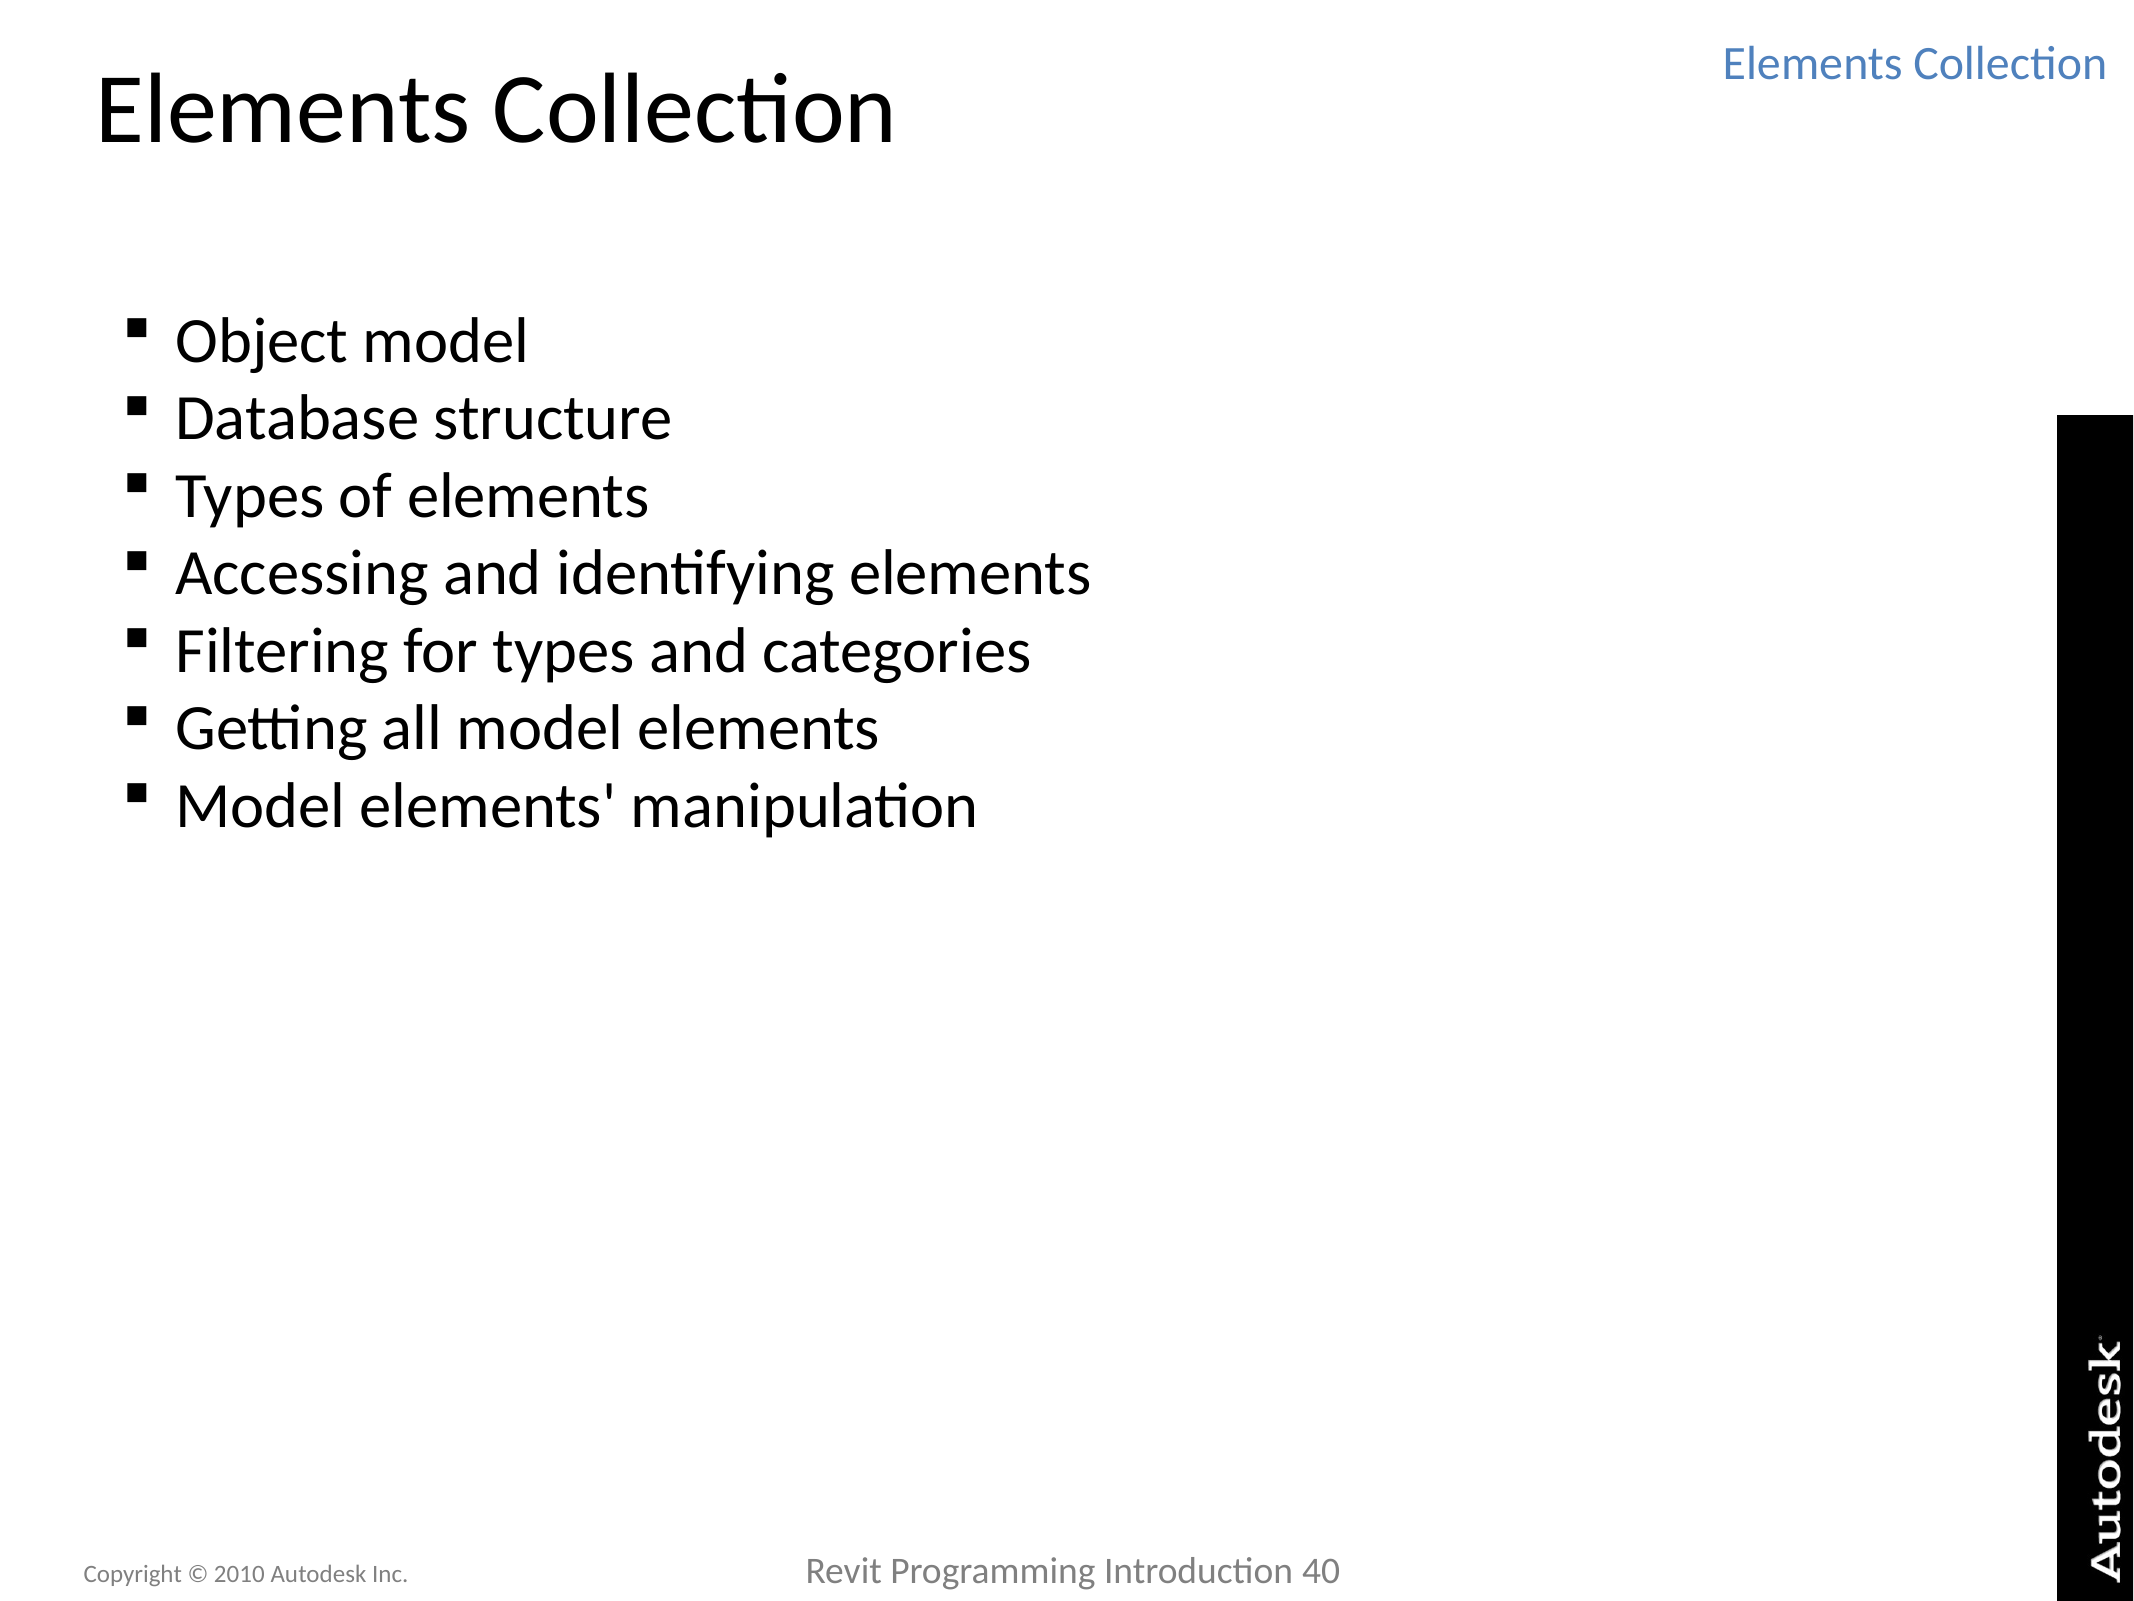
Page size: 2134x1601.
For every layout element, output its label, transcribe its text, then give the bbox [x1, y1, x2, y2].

text_box Elements Collection [1637, 31, 2108, 90]
title Elements Collection [74, 31, 2134, 299]
picture [2057, 415, 2134, 1601]
list Object model Database structure Types of elements Accessing and identifying elements Filtering for types and categories Getting all model elements Model elements' manipulation [74, 286, 1973, 1375]
